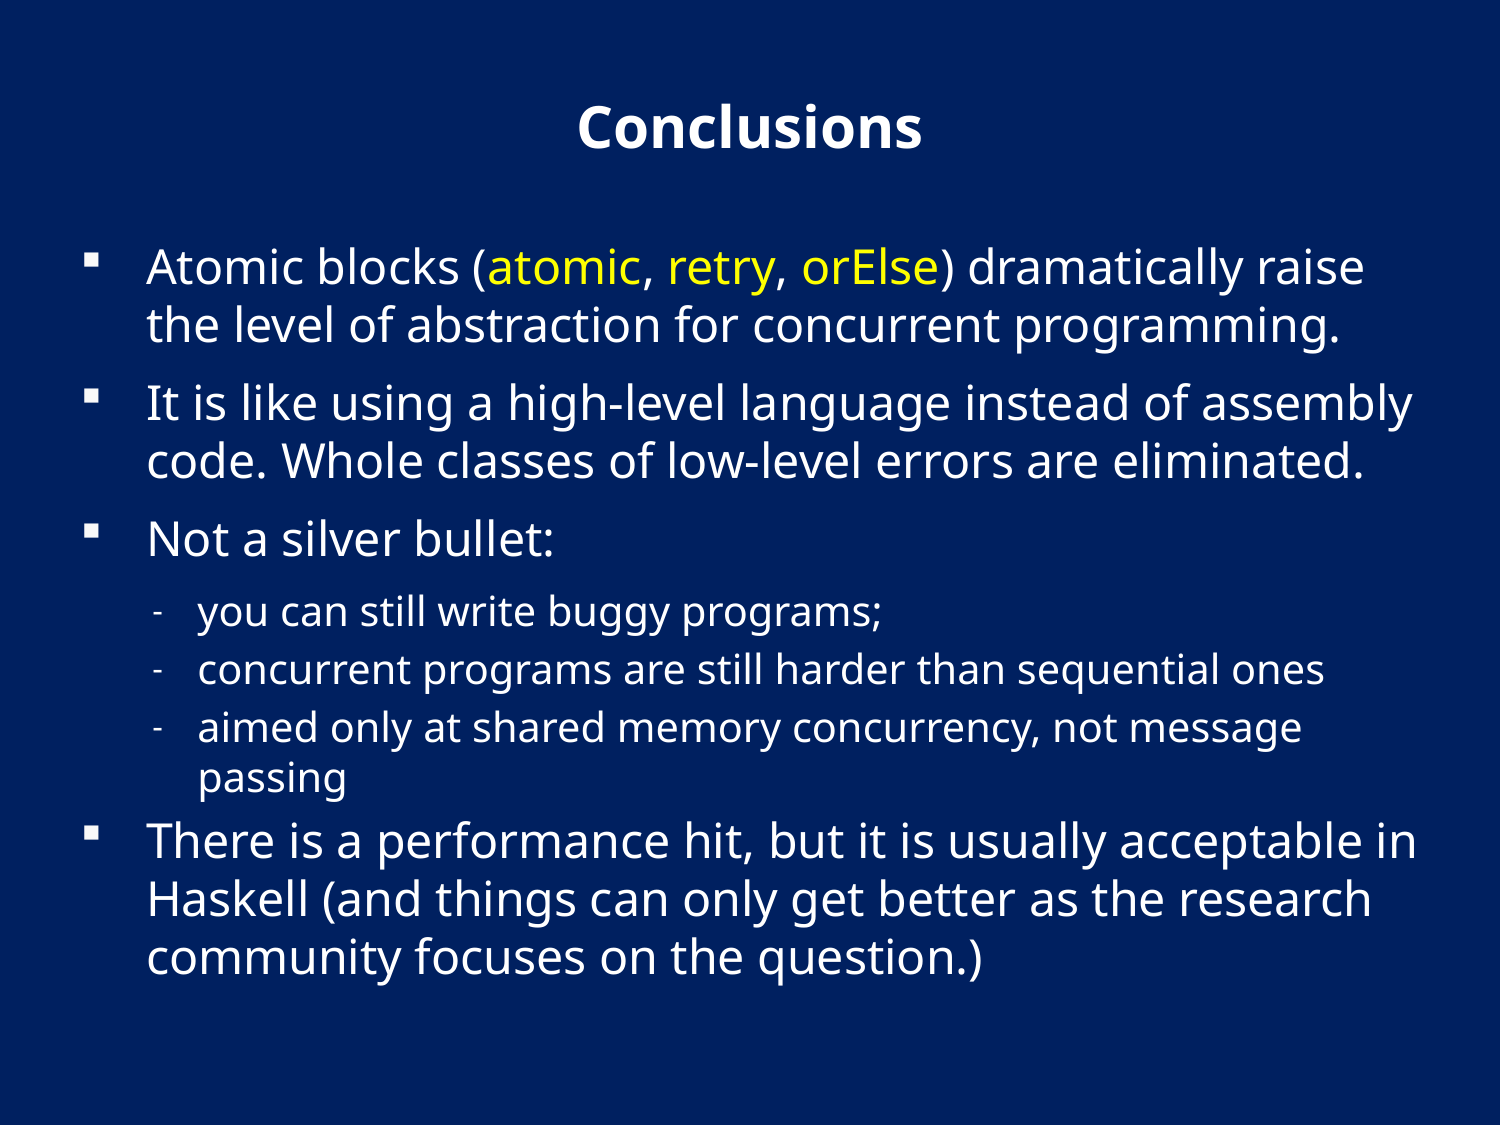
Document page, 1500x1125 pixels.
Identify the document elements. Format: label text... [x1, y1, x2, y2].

title Conclusions [75, 45, 1425, 207]
list Atomic blocks (atomic, retry, orElse) dramatically raise the level of abstraction for concurrent programming. It is like using a high-level language instead of assembly code. Whole classes of low-level errors are eliminated. Not a silver bullet: you can still write buggy programs; concurrent programs are still harder than sequential ones aimed only at shared memory concurrency, not message passing There is a performance hit, but it is usually acceptable in Haskell (and things can only get better as the research community focuses on the question.) [43, 229, 1448, 1030]
